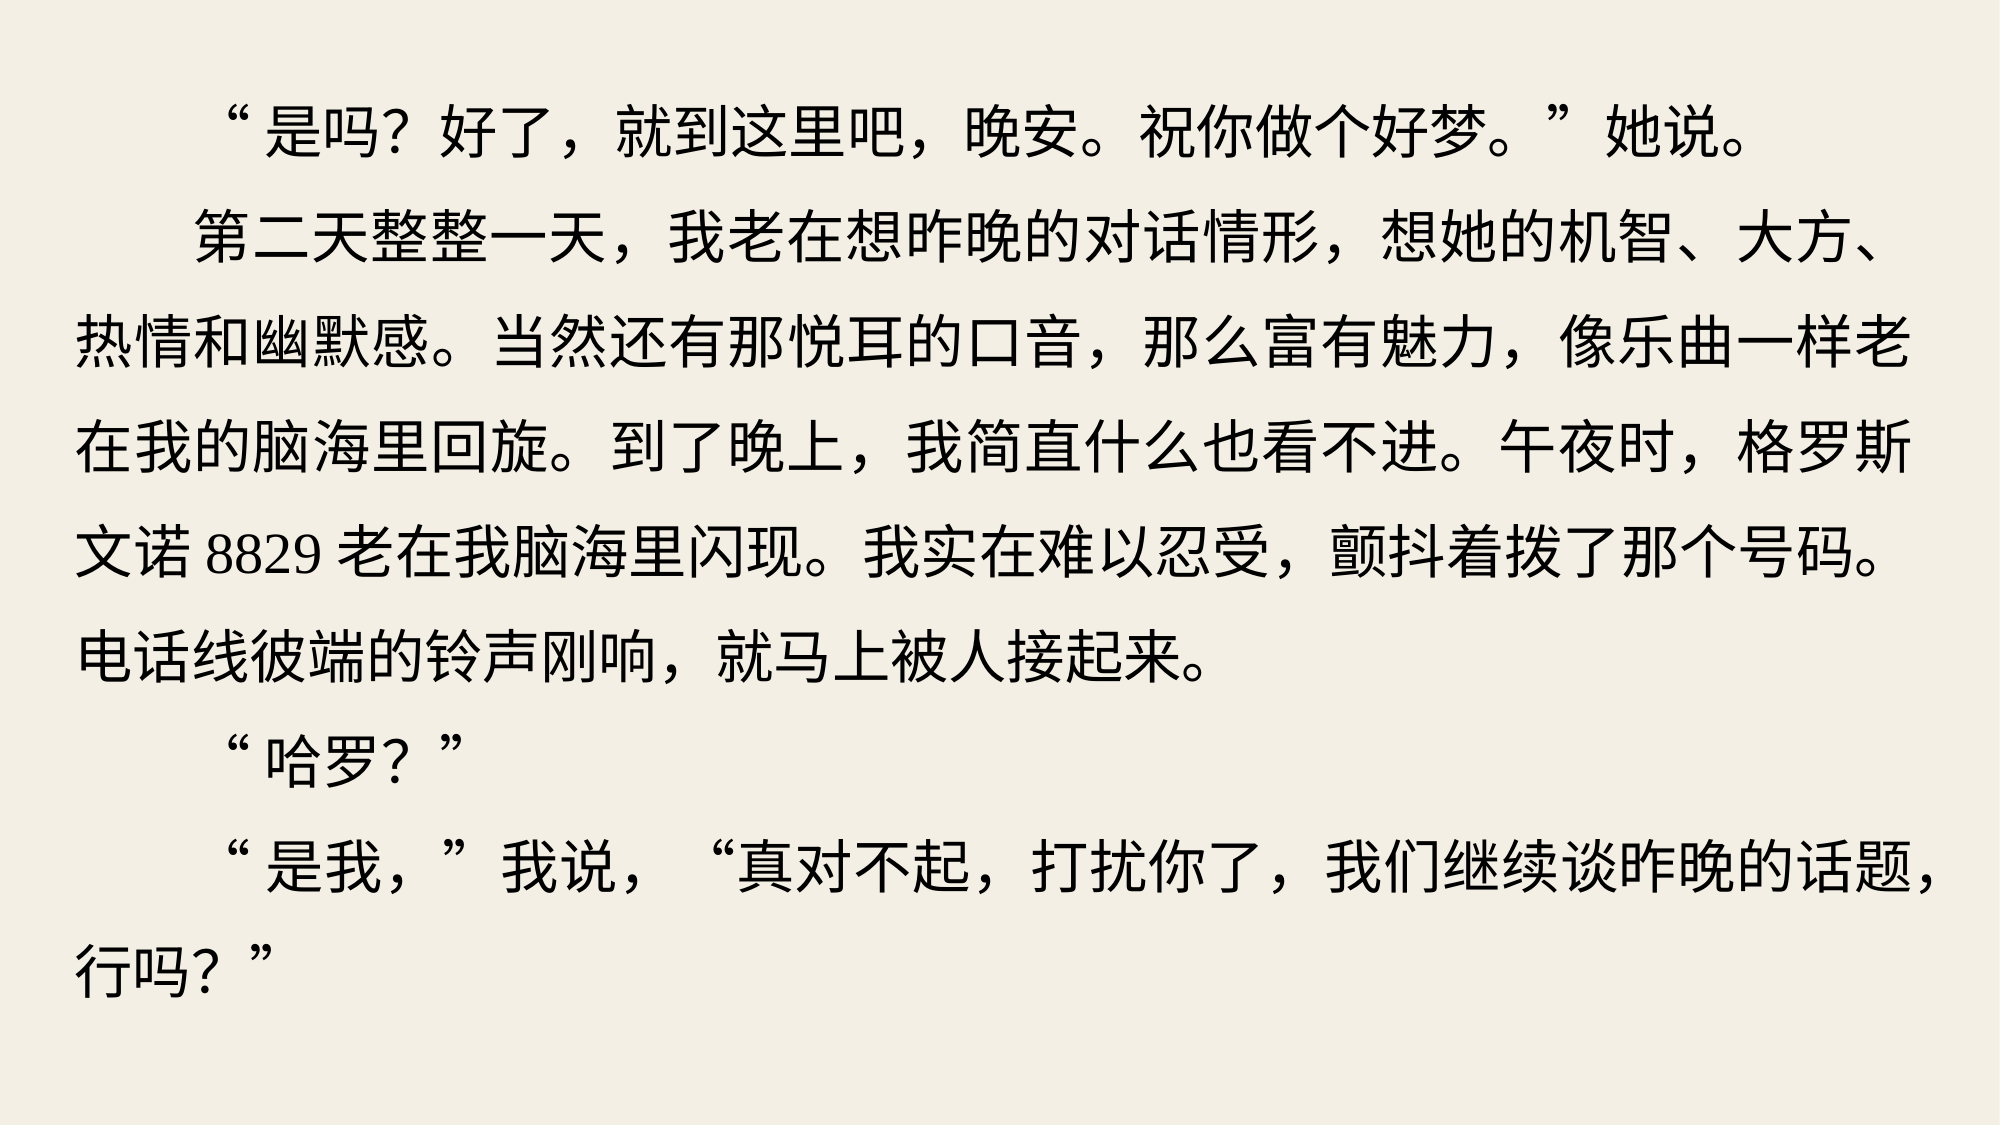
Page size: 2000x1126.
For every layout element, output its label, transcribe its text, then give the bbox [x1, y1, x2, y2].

text_box “是吗？好了，就到这里吧，晚安。祝你做个好梦。”她说。 第二天整整一天，我老在想昨晚的对话情形，想她的机智、大方、热情和幽默感。当然还有那悦耳的口音，那么富有魅力，像乐曲一样老在我的脑海里回旋。到了晚上，我简直什么也看不进。午夜时，格罗斯文诺8829老在我脑海里闪现。我实在难以忍受，颤抖着拨了那个号码。电话线彼端的铃声刚响，就马上被人接起来。 “哈罗？” “是我，”我说，“真对不起，打扰你了，我们继续谈昨晚的话题，行吗？” [54, 50, 1933, 1015]
